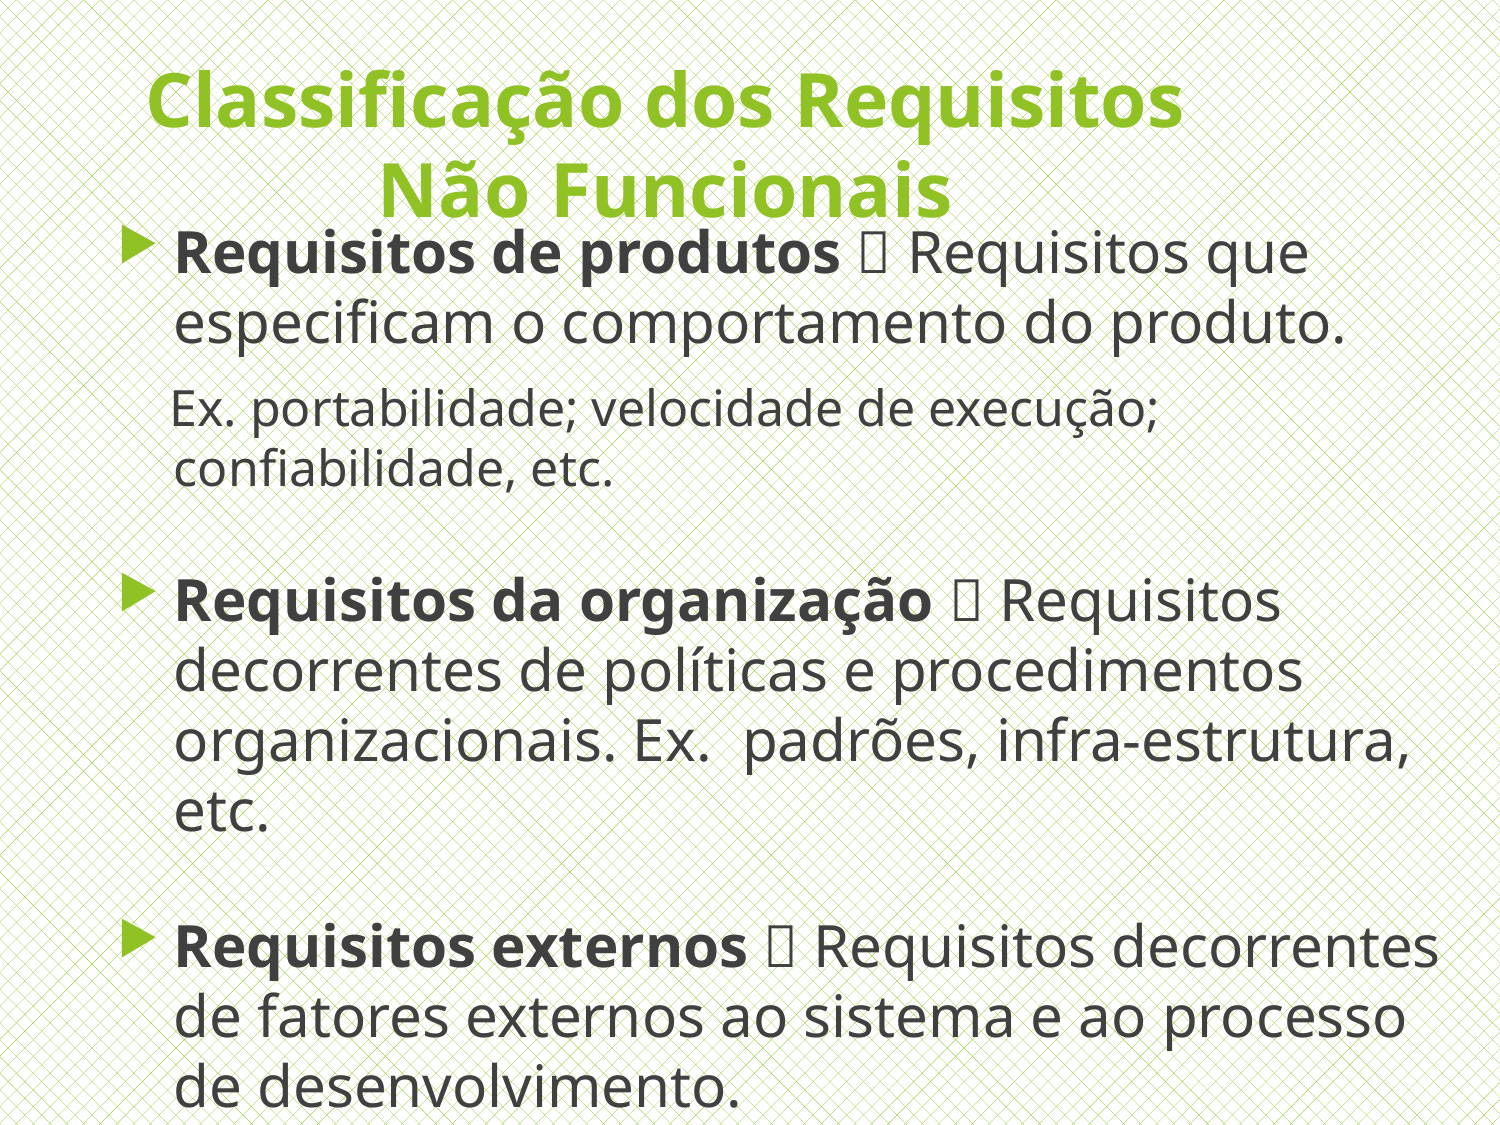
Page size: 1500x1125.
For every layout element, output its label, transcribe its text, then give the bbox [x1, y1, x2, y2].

slide_number 19 [1139, 1042, 1425, 1103]
title Classificação dos Requisitos Não Funcionais [0, 45, 1350, 173]
list Requisitos de produtos  Requisitos que especificam o comportamento do produto. Ex. portabilidade; velocidade de execução; confiabilidade, etc. Requisitos da organização  Requisitos decorrentes de políticas e procedimentos organizacionais. Ex. padrões, infra-estrutura, etc. Requisitos externos  Requisitos decorrentes de fatores externos ao sistema e ao processo de desenvolvimento. Ex. requisitos de interoperabilidade, legislação, etc. [102, 208, 1500, 1012]
